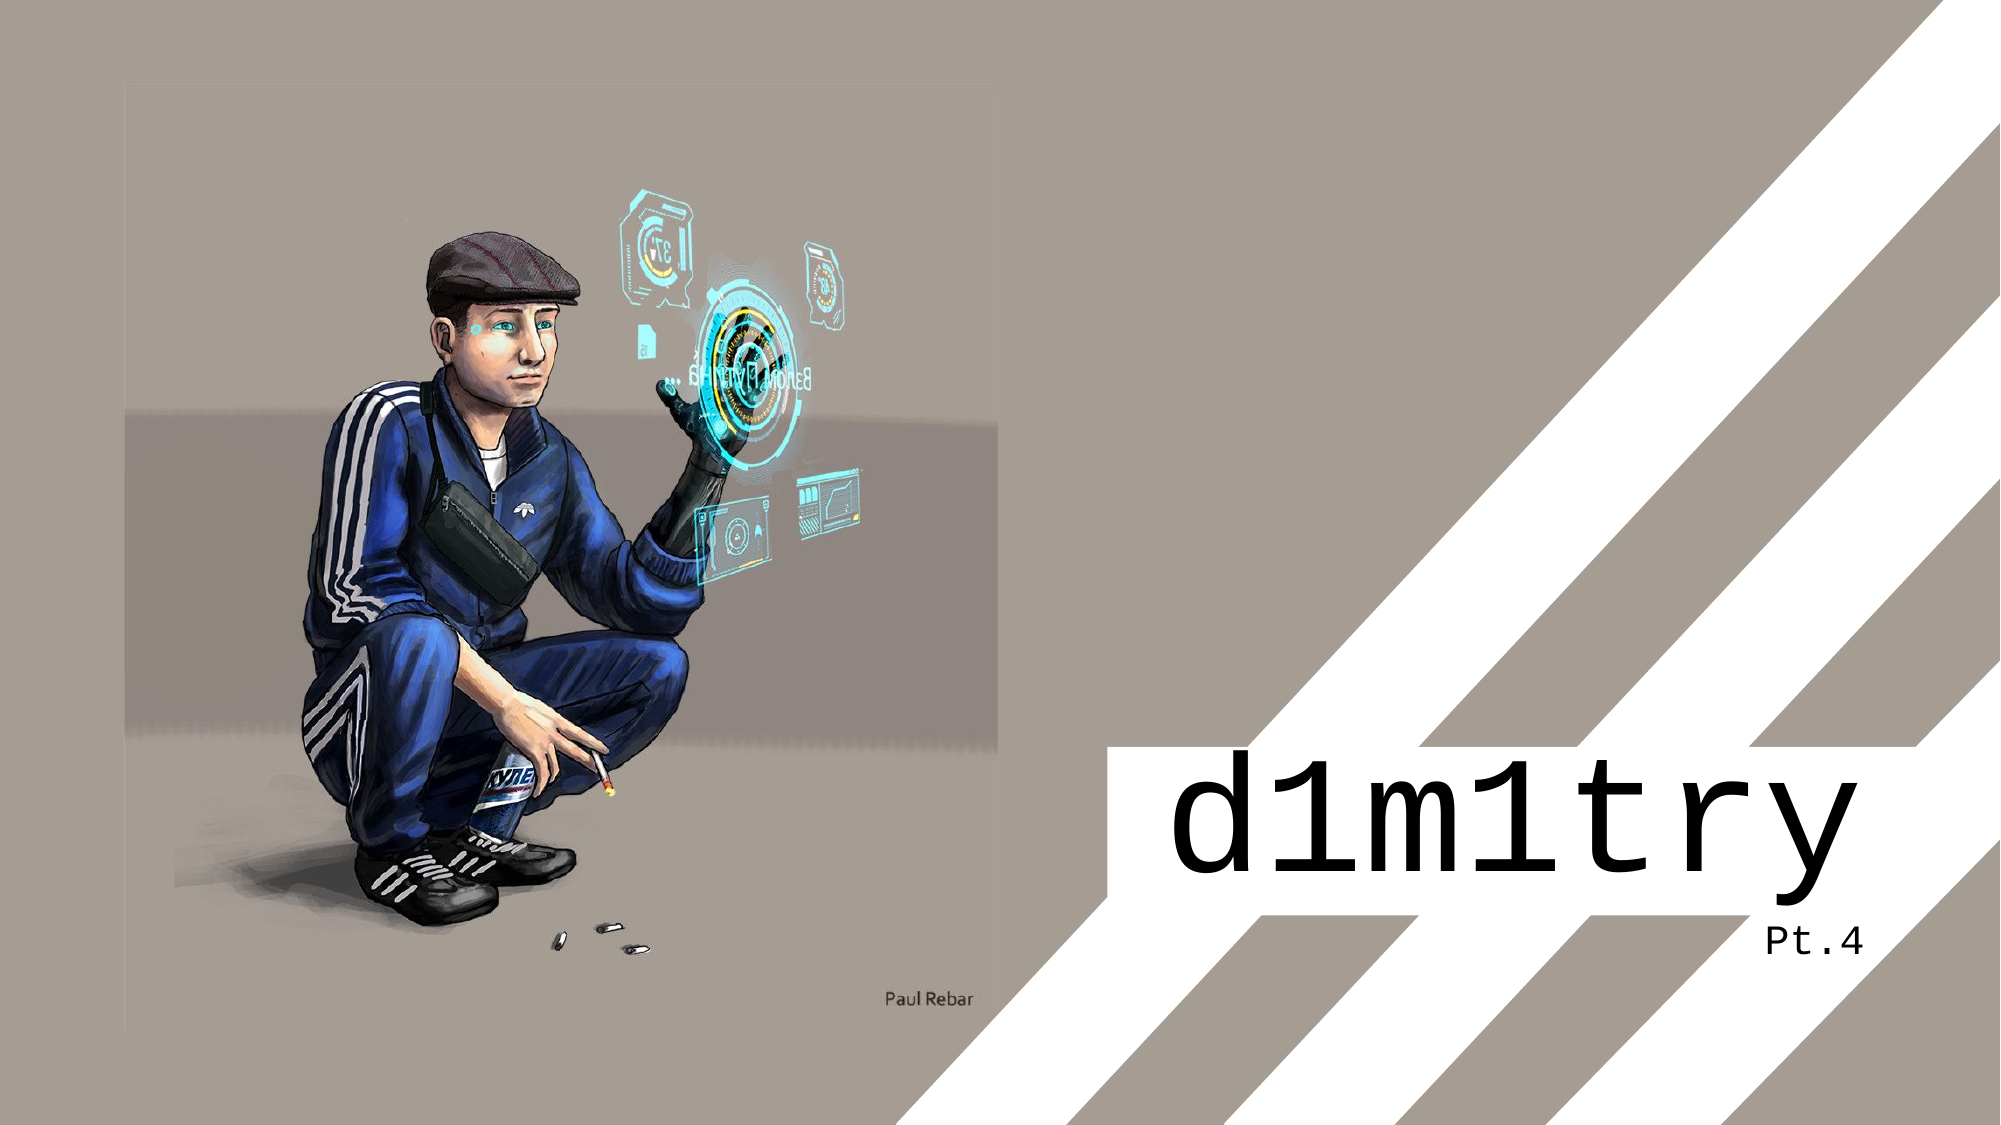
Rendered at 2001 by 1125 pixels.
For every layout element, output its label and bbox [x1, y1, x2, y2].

text_box [1571, 691, 2000, 1125]
text_box [941, 0, 2000, 1125]
picture [124, 84, 941, 1031]
text_box [1269, 327, 2000, 1125]
